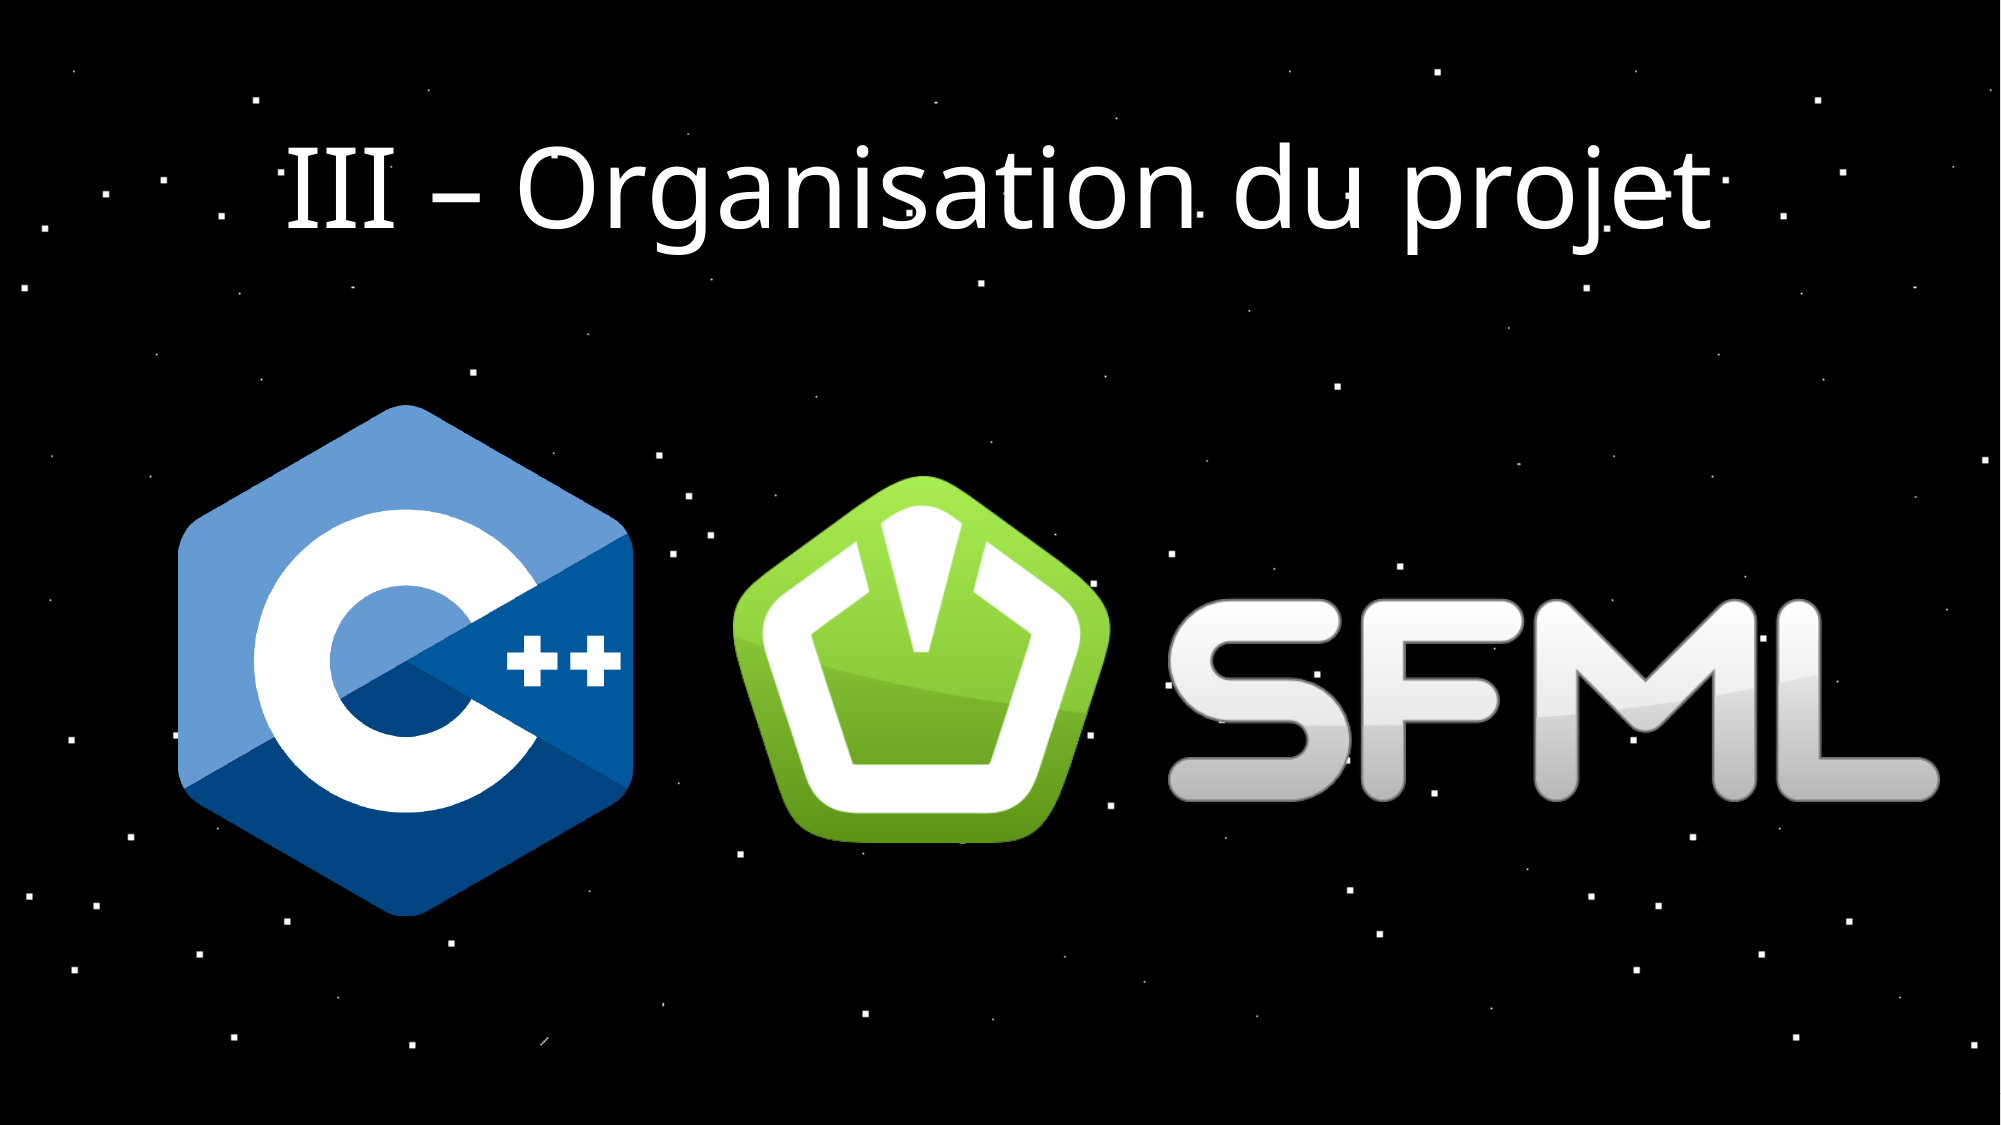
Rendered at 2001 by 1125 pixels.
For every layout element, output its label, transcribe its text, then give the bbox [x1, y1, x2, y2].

picture [0, 0, 2001, 1125]
title III – Organisation du projet [136, 114, 1862, 261]
